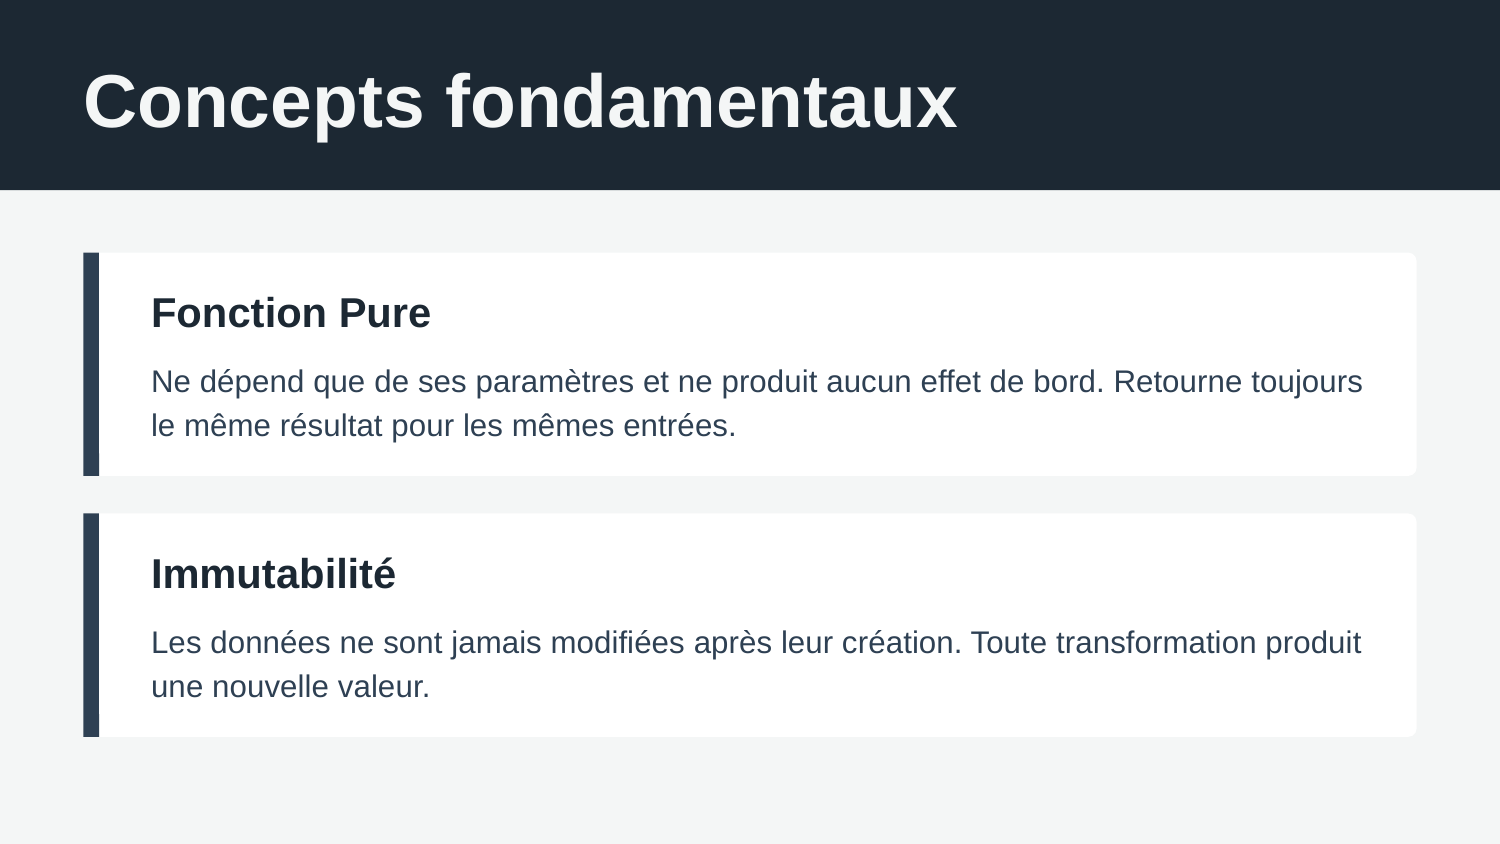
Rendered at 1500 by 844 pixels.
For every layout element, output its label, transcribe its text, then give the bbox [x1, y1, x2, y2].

text_box [0, 0, 1500, 191]
text_box [92, 513, 1417, 737]
text_box Ne dépend que de ses paramètres et ne produit aucun effet de bord. Retourne toujours le même résultat pour les mêmes entrées. [151, 355, 1389, 443]
text_box [83, 513, 91, 737]
text_box [83, 252, 91, 476]
text_box Les données ne sont jamais modifiées après leur création. Toute transformation produit une nouvelle valeur. [151, 616, 1389, 704]
text_box Concepts fondamentaux [83, 52, 1444, 138]
text_box Immutabilité [151, 546, 1389, 596]
text_box [92, 252, 1417, 476]
text_box Fonction Pure [151, 285, 1389, 335]
